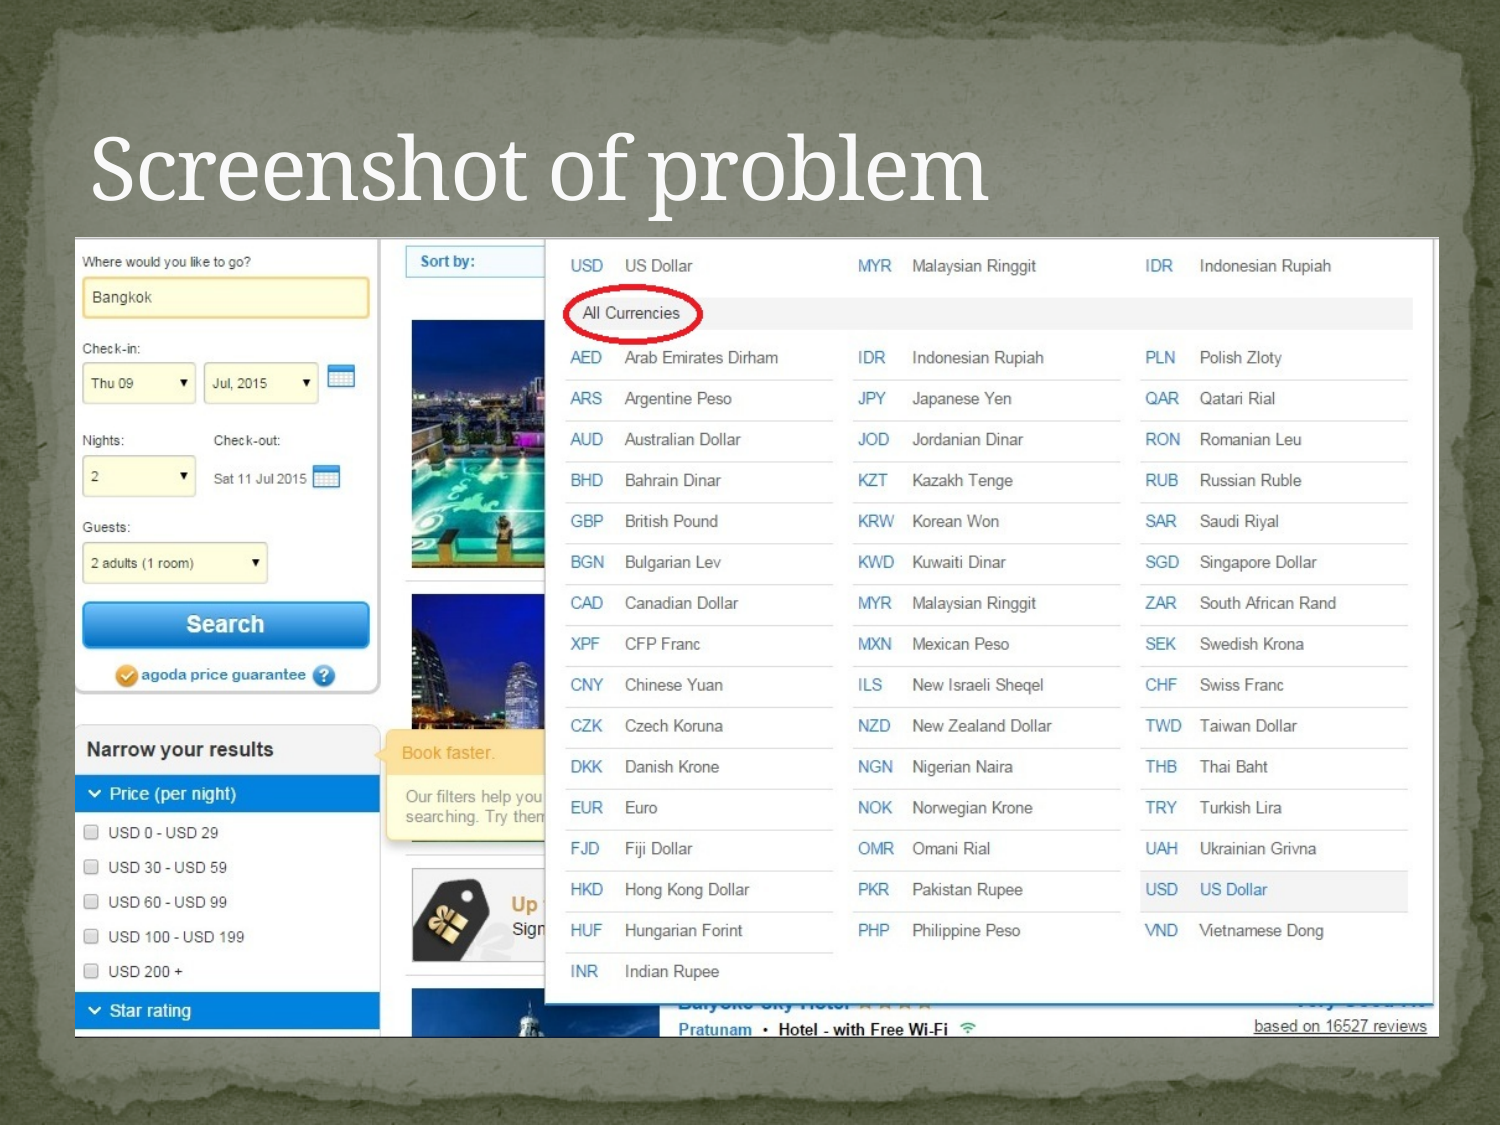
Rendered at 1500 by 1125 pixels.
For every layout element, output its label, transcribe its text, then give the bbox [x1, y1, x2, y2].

title Screenshot of problem [74, 24, 1425, 225]
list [78, 241, 1435, 1035]
